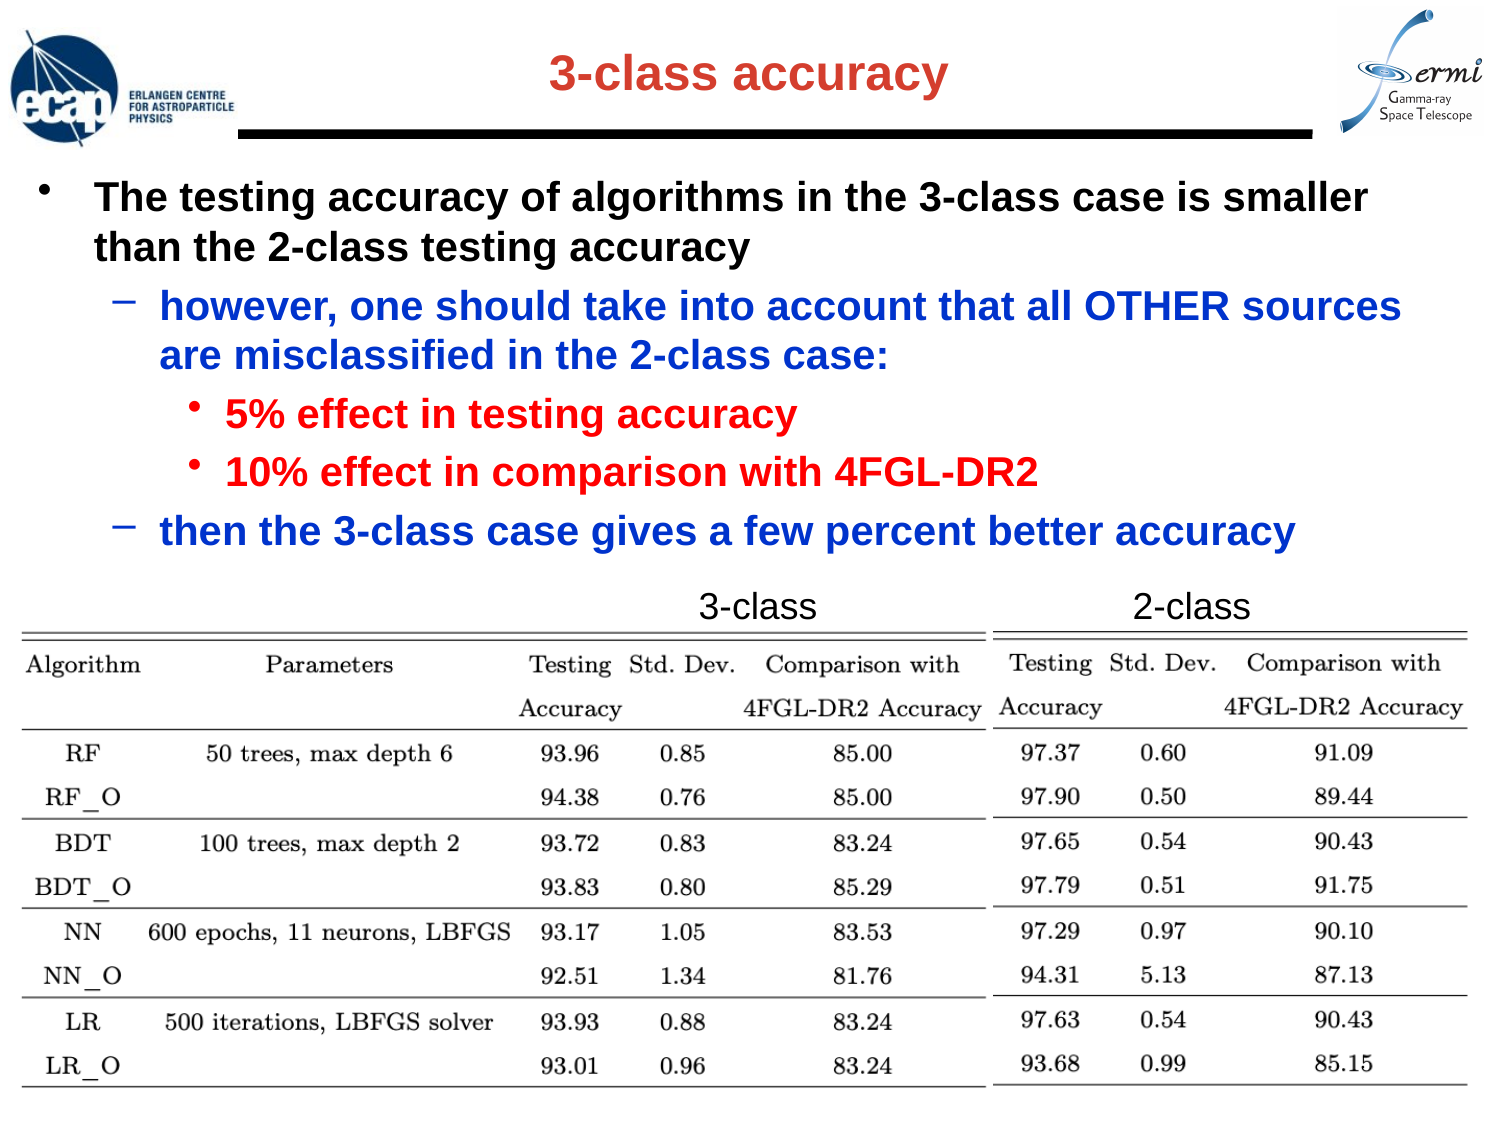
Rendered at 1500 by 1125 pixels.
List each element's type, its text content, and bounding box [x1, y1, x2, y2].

picture [8, 27, 238, 150]
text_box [0, 574, 1500, 1114]
list The testing accuracy of algorithms in the 3-class case is smaller than the 2-class testing accuracy however, one should take into account that all OTHER sources are misclassified in the 2-class case: 5% effect in testing accuracy 10% effect in comparison with 4FGL-DR2 then the 3-class case gives a few percent better accuracy [37, 162, 1423, 573]
title 3-class accuracy [185, 16, 1313, 125]
picture [1337, 6, 1484, 136]
